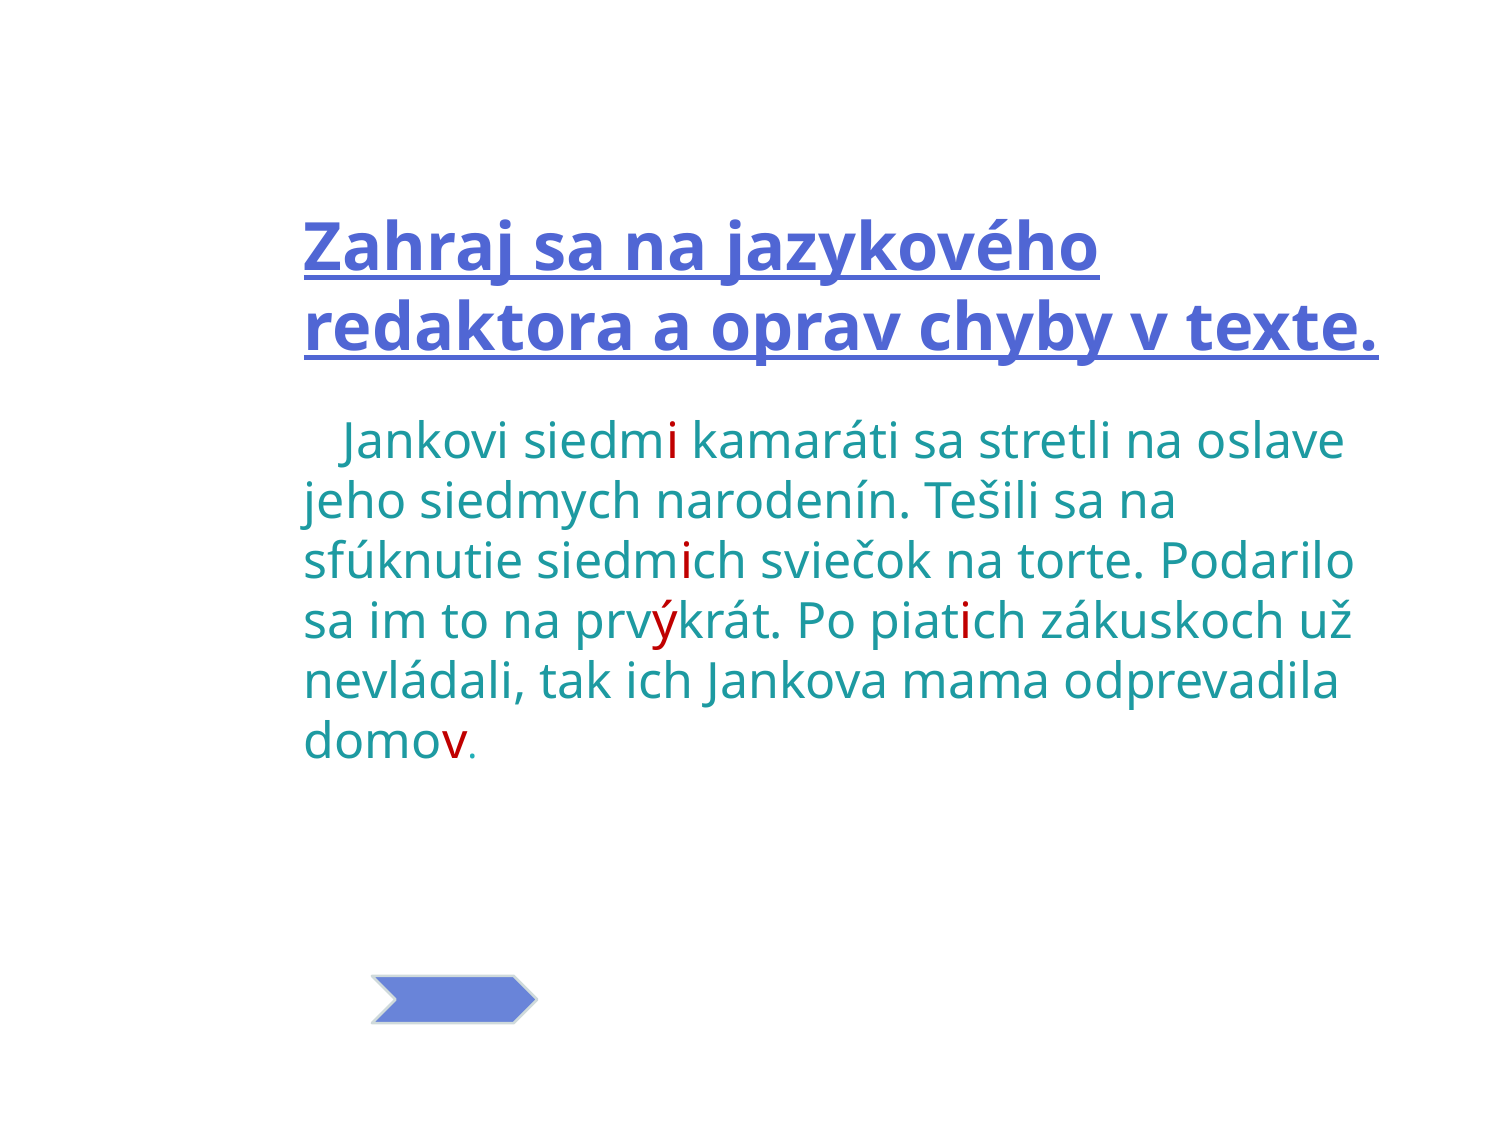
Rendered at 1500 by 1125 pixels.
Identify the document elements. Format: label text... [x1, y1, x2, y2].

text_box Zahraj sa na jazykového redaktora a oprav chyby v texte. Jankovi siedmi kamaráti sa stretli na oslave jeho siedmych narodenín. Tešili sa na sfúknutie siedmich sviečok na torte. Podarilo sa im to na prvýkrát. Po piatich zákuskoch už nevládali, tak ich Jankova mama odprevadila domov. [289, 196, 1400, 821]
text_box [370, 974, 539, 1025]
